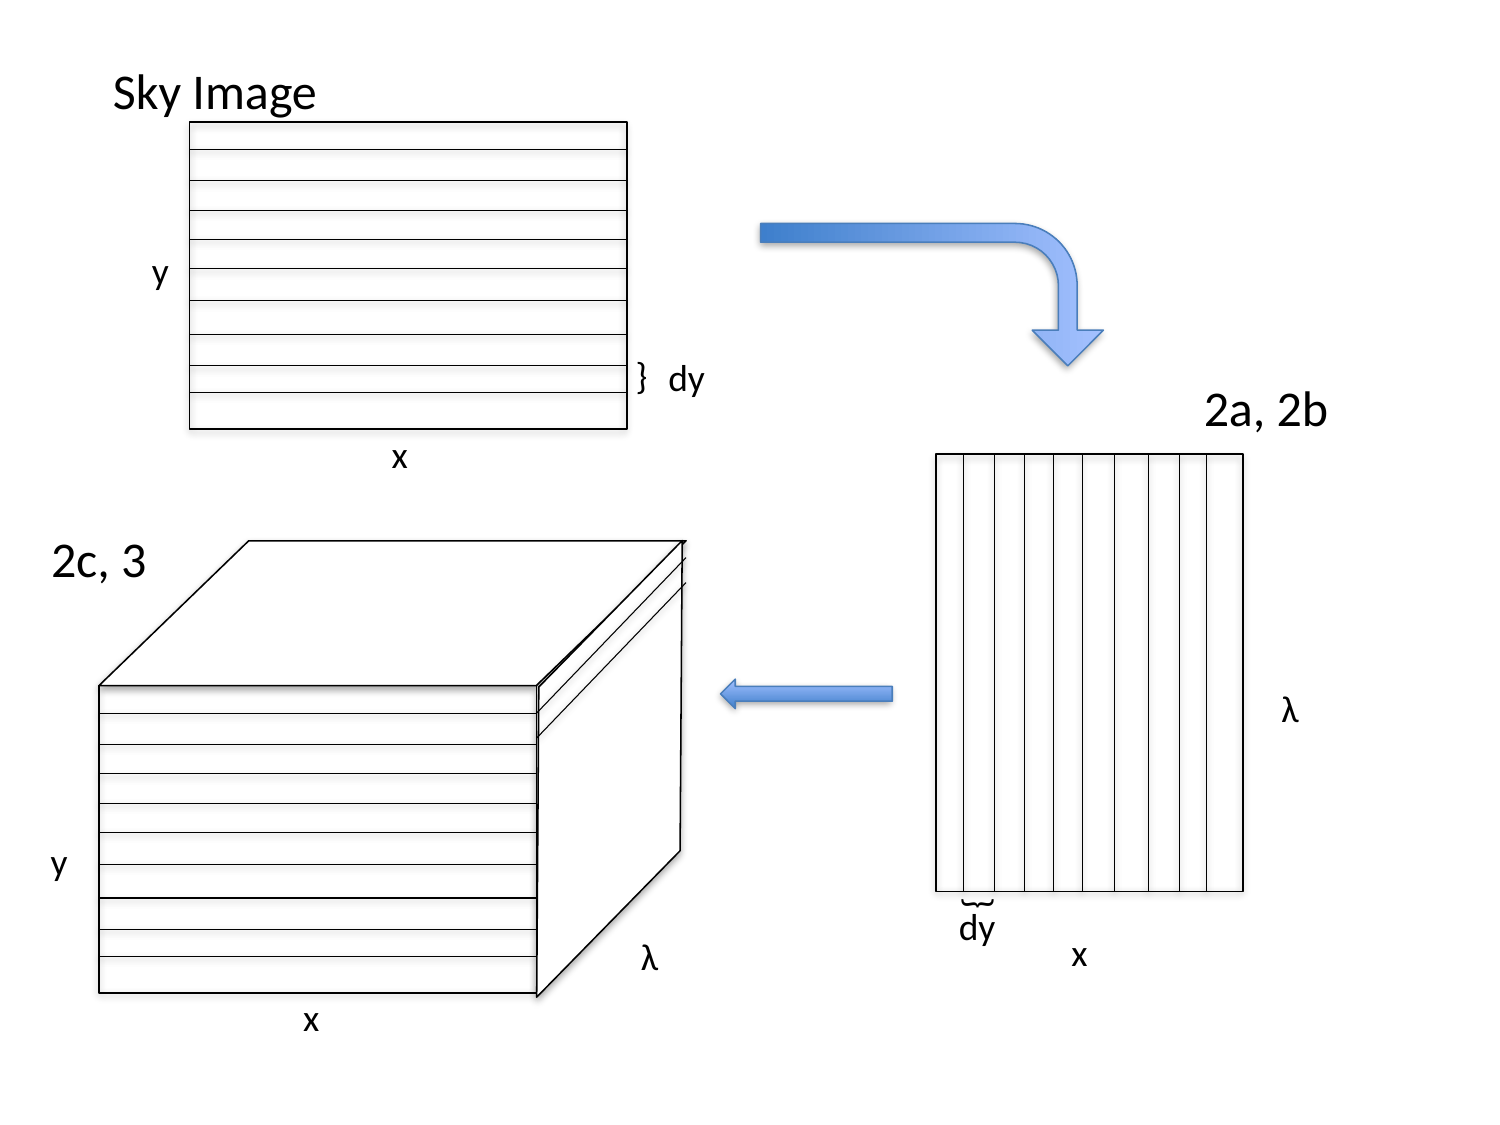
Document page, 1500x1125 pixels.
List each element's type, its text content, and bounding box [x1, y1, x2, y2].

text_box [98, 540, 680, 685]
text_box x [288, 1001, 335, 1047]
text_box Sky Image [98, 51, 333, 127]
text_box x [1056, 921, 1103, 982]
text_box 2c, 3 [36, 519, 162, 595]
text_box λ [626, 925, 674, 986]
text_box y [137, 239, 184, 300]
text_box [98, 685, 537, 994]
text_box [541, 748, 682, 994]
text_box [759, 222, 1105, 367]
text_box y [35, 830, 83, 890]
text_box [536, 582, 687, 739]
text_box dy [944, 895, 1011, 956]
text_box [189, 121, 628, 430]
text_box } [951, 882, 1012, 925]
text_box dy [653, 346, 721, 407]
text_box 2a, 2b [1188, 369, 1344, 444]
text_box [719, 678, 865, 710]
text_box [536, 557, 687, 582]
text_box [870, 518, 1309, 827]
text_box } [631, 344, 663, 405]
text_box [666, 539, 683, 556]
text_box x [376, 438, 423, 484]
